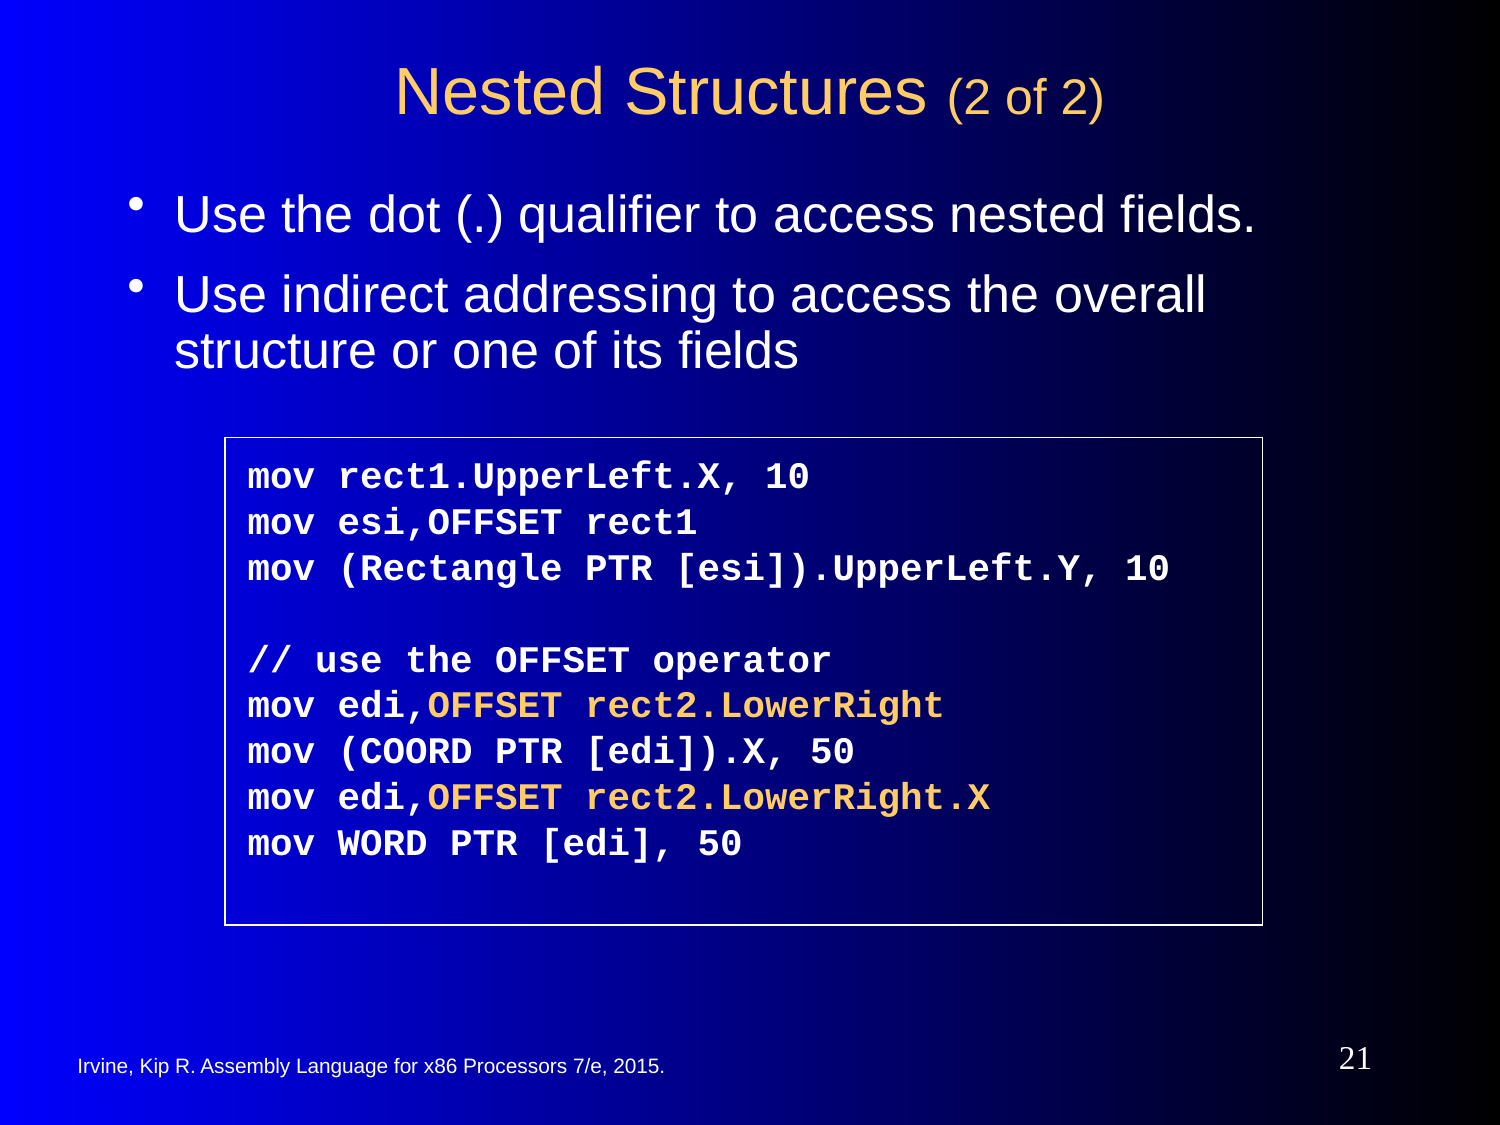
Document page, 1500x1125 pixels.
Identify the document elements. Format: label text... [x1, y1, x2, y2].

footer Irvine, Kip R. Assembly Language for x86 Processors 7/e, 2015. [62, 1040, 775, 1091]
text_box Use the dot (.) qualifier to access nested fields. Use indirect addressing to access the overall structure or one of its fields [112, 174, 1375, 403]
text_box mov rect1.UpperLeft.X, 10 mov esi,OFFSET rect1 mov (Rectangle PTR [esi]).UpperLeft.Y, 10 // use the OFFSET operator mov edi,OFFSET rect2.LowerRight mov (COORD PTR [edi]).X, 50 mov edi,OFFSET rect2.LowerRight.X mov WORD PTR [edi], 50 [224, 437, 1263, 925]
title Nested Structures (2 of 2) [112, 37, 1388, 138]
slide_number 21 [1224, 1025, 1388, 1088]
